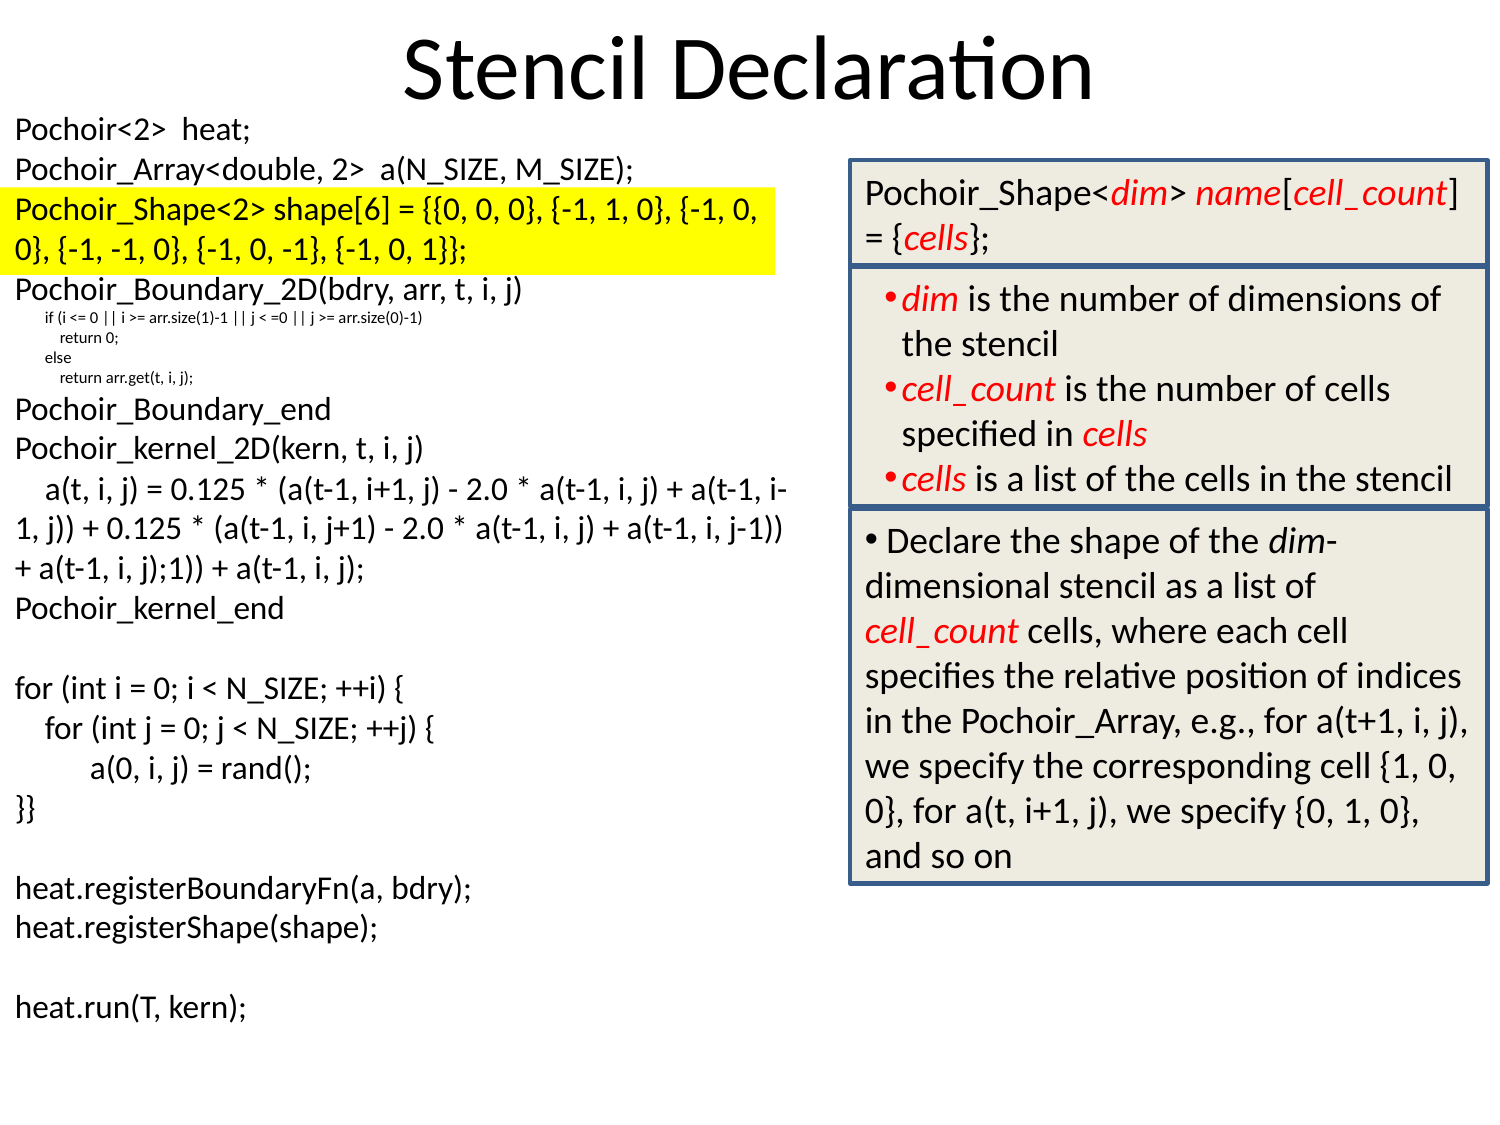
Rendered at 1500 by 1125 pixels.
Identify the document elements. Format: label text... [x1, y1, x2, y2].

text_box Pochoir_Shape<dim> name[cell_count] = {cells}; [848, 158, 1490, 264]
text_box dim is the number of dimensions of the stencil cell_count is the number of cells specified in cells cells is a list of the cells in the stencil [848, 264, 1490, 508]
text_box Declare the shape of the dim-dimensional stencil as a list of cell_count cells, where each cell specifies the relative position of indices in the Pochoir_Array, e.g., for a(t+1, i, j), we specify the corresponding cell {1, 0, 0}, for a(t, i+1, j), we specify {0, 1, 0}, and so on [848, 508, 1490, 886]
title Stencil Declaration [75, 0, 1425, 125]
text_box Pochoir<2> heat; Pochoir_Array<double, 2> a(N_SIZE, M_SIZE); Pochoir_Shape<2> shape[6] = {{0, 0, 0}, {-1, 1, 0}, {-1, 0, 0}, {-1, -1, 0}, {-1, 0, -1}, {-1, 0, 1}}; Pochoir_Boundary_2D(bdry, arr, t, i, j) if (i <= 0 || i >= arr.size(1)-1 || j < =0 || j >= arr.size(0)-1) return 0; else return arr.get(t, i, j); Pochoir_Boundary_end Pochoir_kernel_2D(kern, t, i, j) a(t, i, j) = 0.125 * (a(t-1, i+1, j) - 2.0 * a(t-1, i, j) + a(t-1, i-1, j)) + 0.125 * (a(t-1, i, j+1) - 2.0 * a(t-1, i, j) + a(t-1, i, j-1)) + a(t-1, i, j);1)) + a(t-1, i, j); Pochoir_kernel_end for (int i = 0; i < N_SIZE; ++i) { for (int j = 0; j < N_SIZE; ++j) { a(0, i, j) = rand(); }} heat.registerBoundaryFn(a, bdry); heat.registerShape(shape); heat.run(T, kern); [0, 99, 813, 1033]
